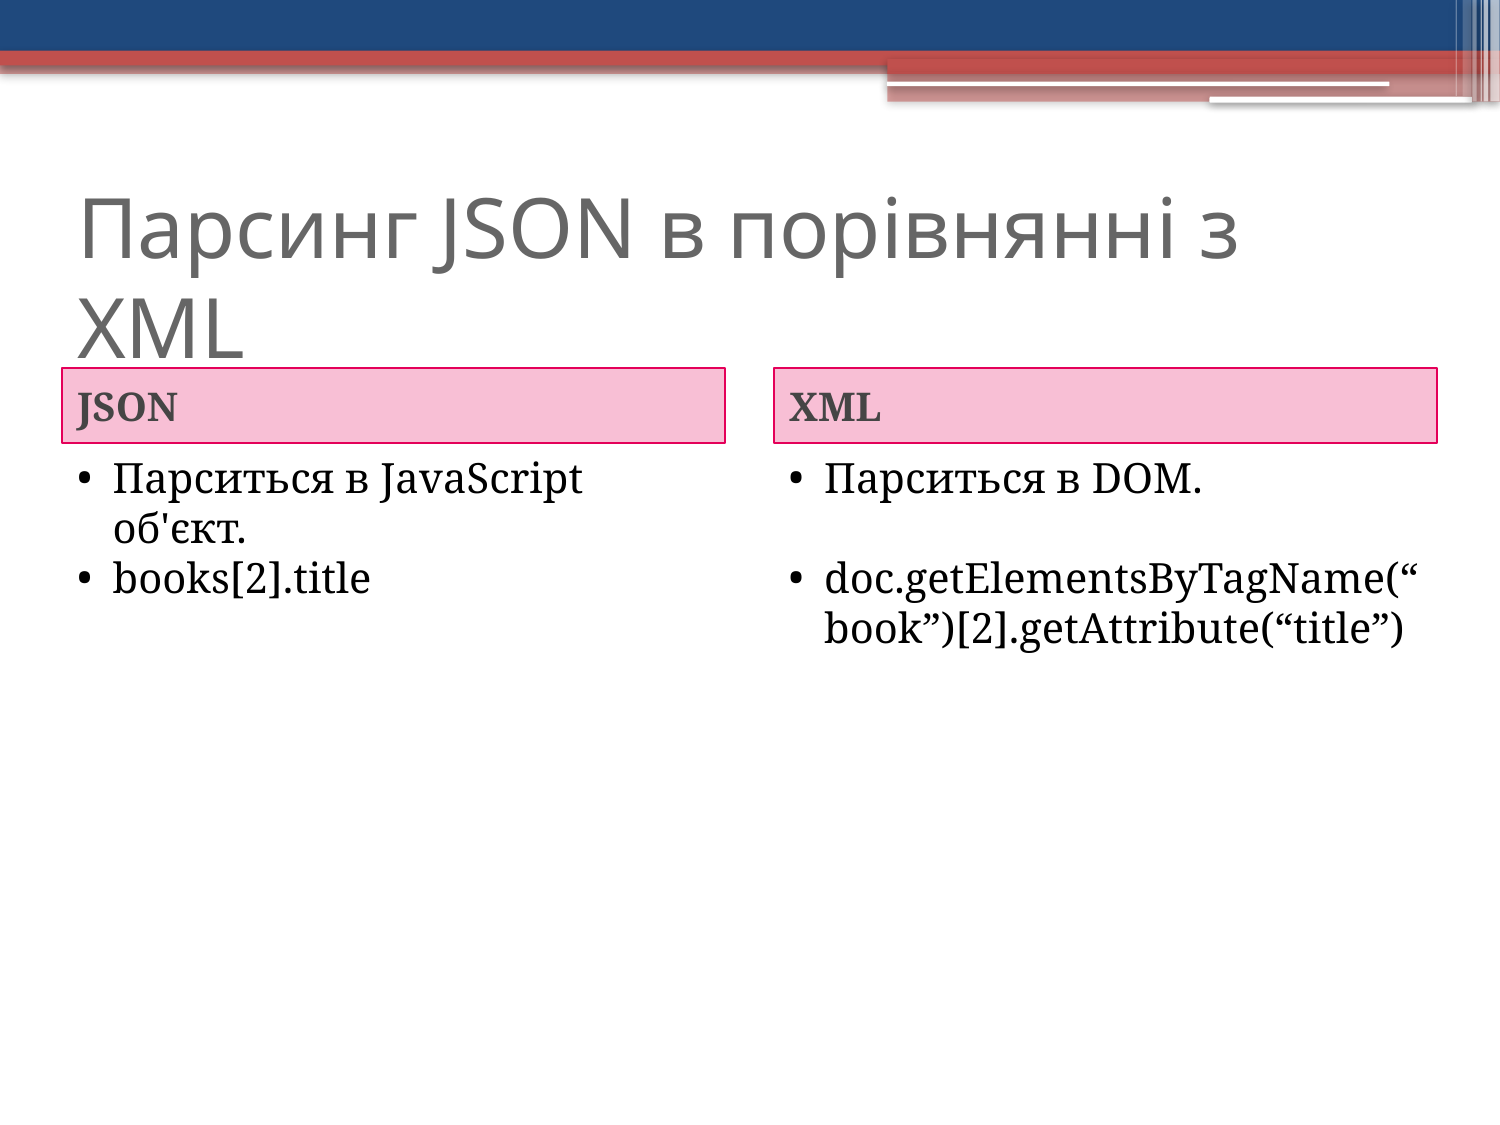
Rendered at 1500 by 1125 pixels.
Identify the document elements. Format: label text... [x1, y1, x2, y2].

text_box Парсинг JSON в порівнянні з XML [62, 187, 1438, 363]
text_box Парситься в DOM. doc.getElementsByTagName(“book”)[2].getAttribute(“title”) [773, 444, 1437, 1082]
text_box JSON [62, 368, 726, 444]
text_box Парситься в JavaScript об'єкт. books[2].title [62, 444, 726, 1082]
text_box XML [774, 368, 1438, 444]
